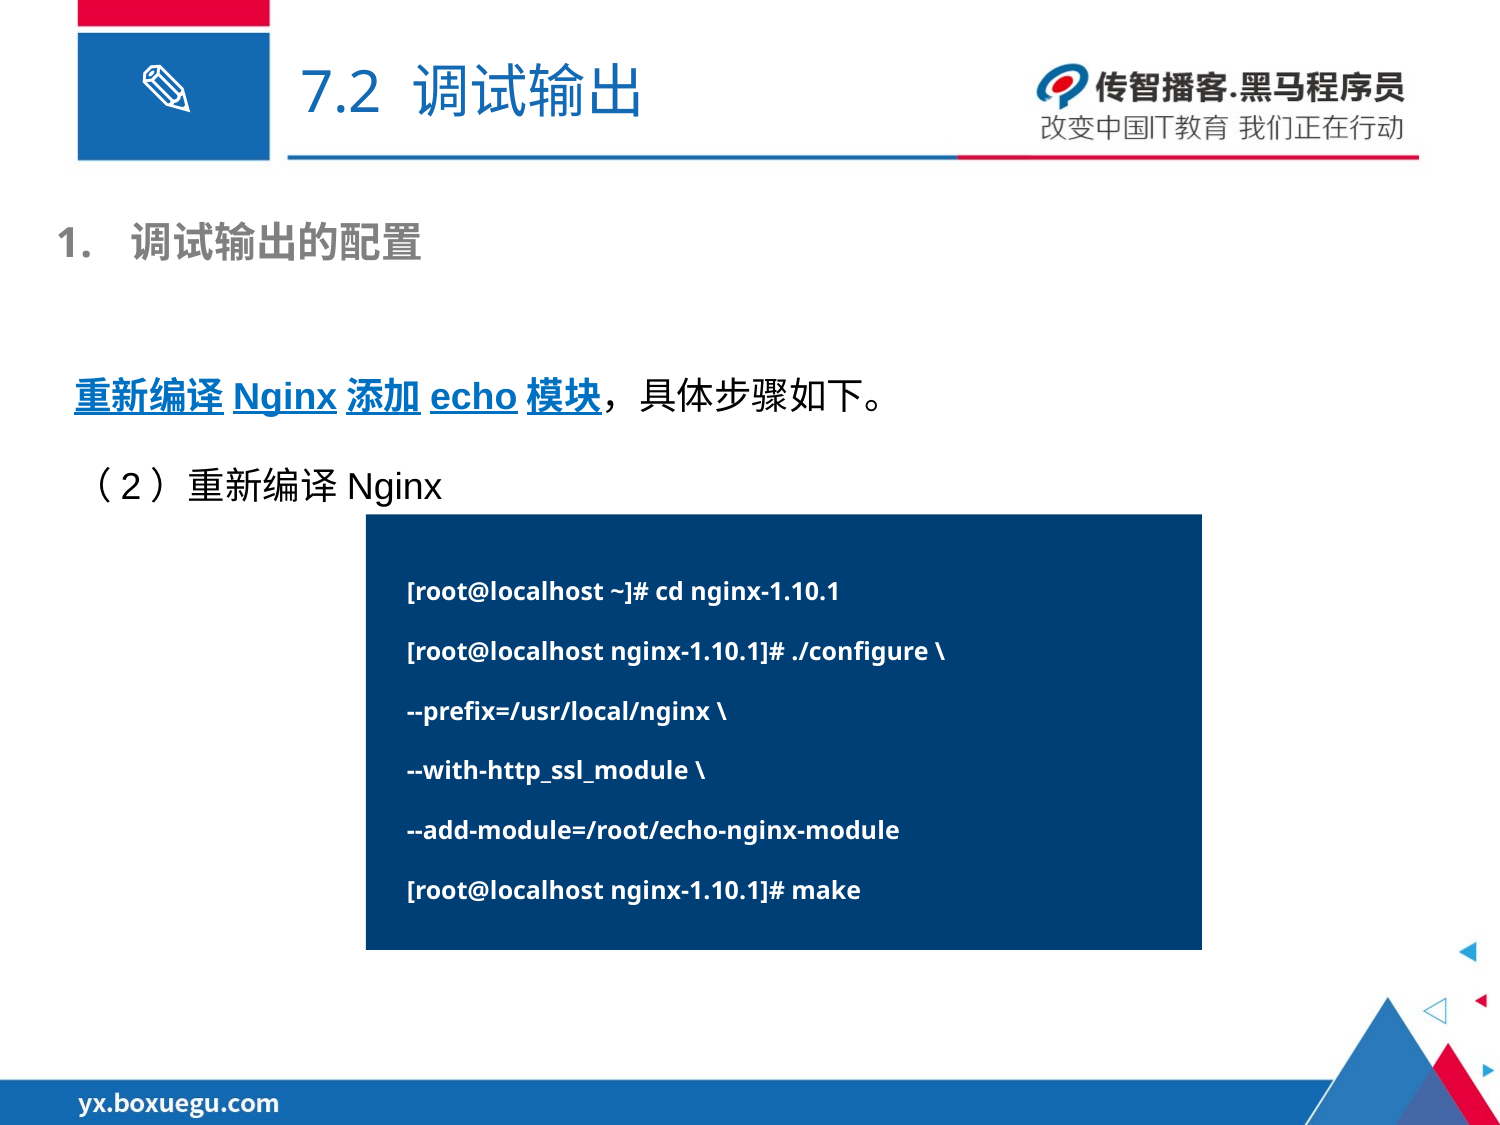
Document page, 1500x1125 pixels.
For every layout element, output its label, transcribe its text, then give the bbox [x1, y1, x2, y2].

text_box 重新编译Nginx添加echo模块，具体步骤如下。 （2）重新编译Nginx [59, 319, 1438, 515]
text_box 调试输出的配置 [41, 208, 1424, 274]
picture [0, 0, 1500, 1125]
title 7.2 调试输出 [285, 25, 1137, 153]
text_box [365, 514, 1203, 951]
